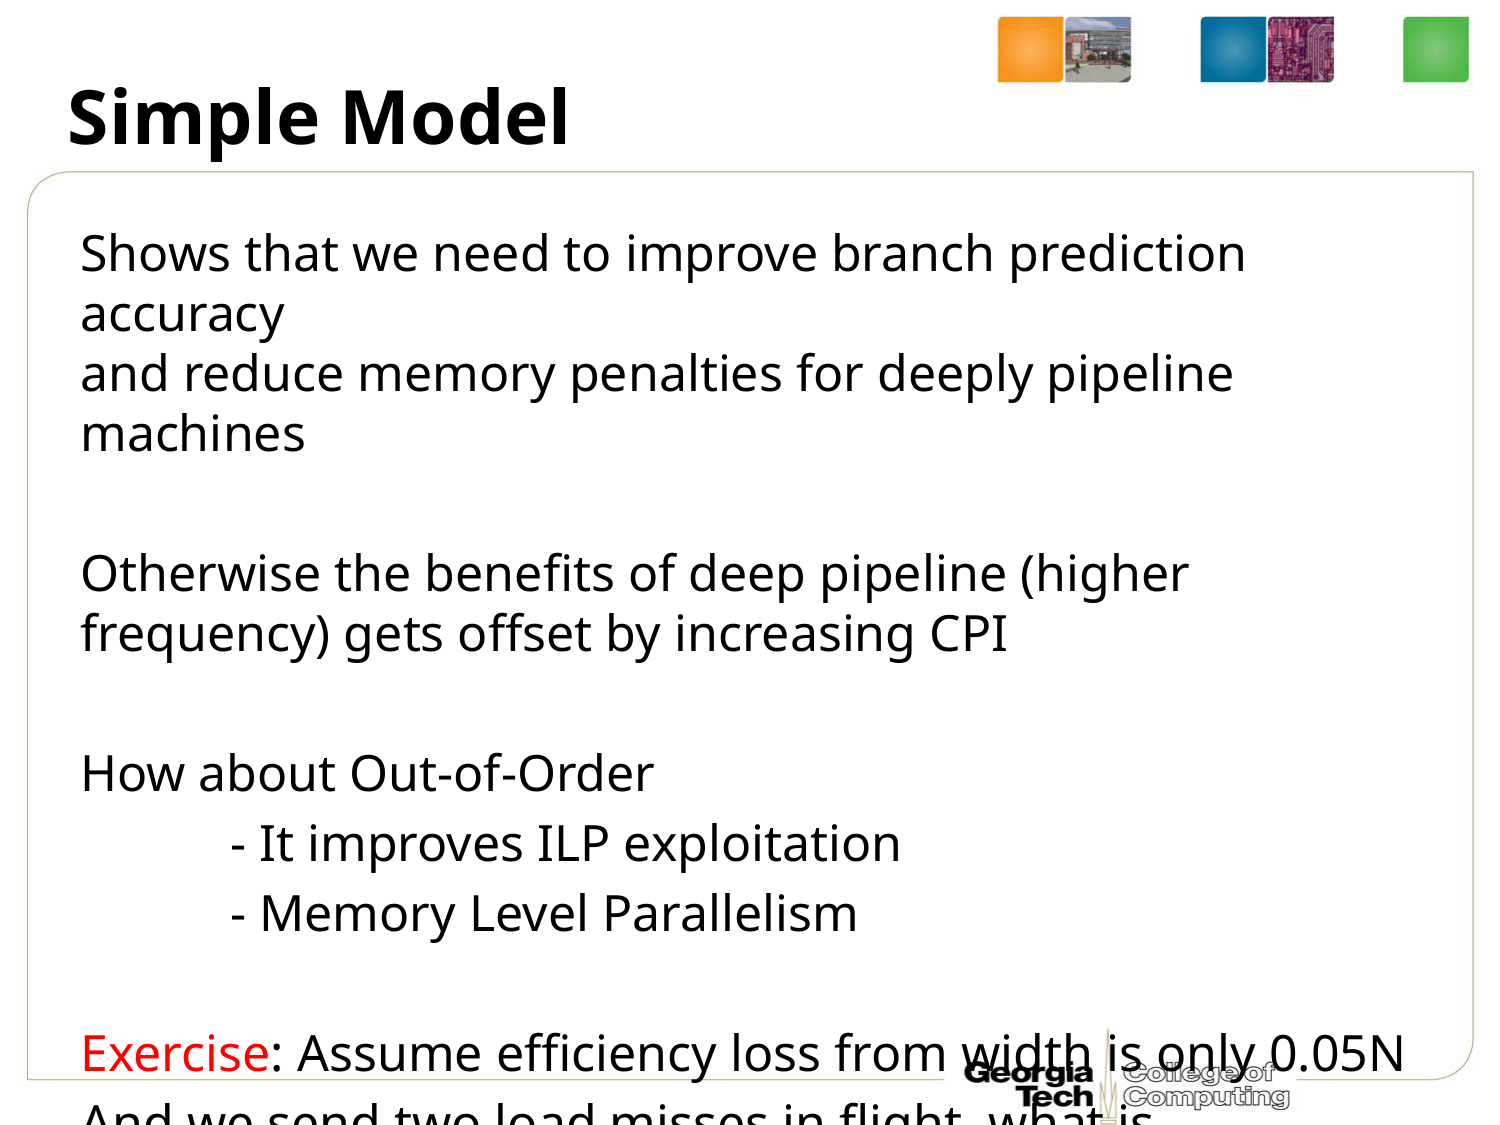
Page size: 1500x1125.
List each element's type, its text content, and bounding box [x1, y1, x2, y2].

title Simple Model [52, 51, 1404, 177]
list Shows that we need to improve branch prediction accuracy and reduce memory penalties for deeply pipeline machines Otherwise the benefits of deep pipeline (higher frequency) gets offset by increasing CPI How about Out-of-Order - It improves ILP exploitation - Memory Level Parallelism Exercise: Assume efficiency loss from width is only 0.05N And we send two load misses in flight, what is IPC/speedup? [65, 213, 1463, 1036]
footer [276, 1085, 938, 1113]
picture [0, 0, 1500, 1125]
